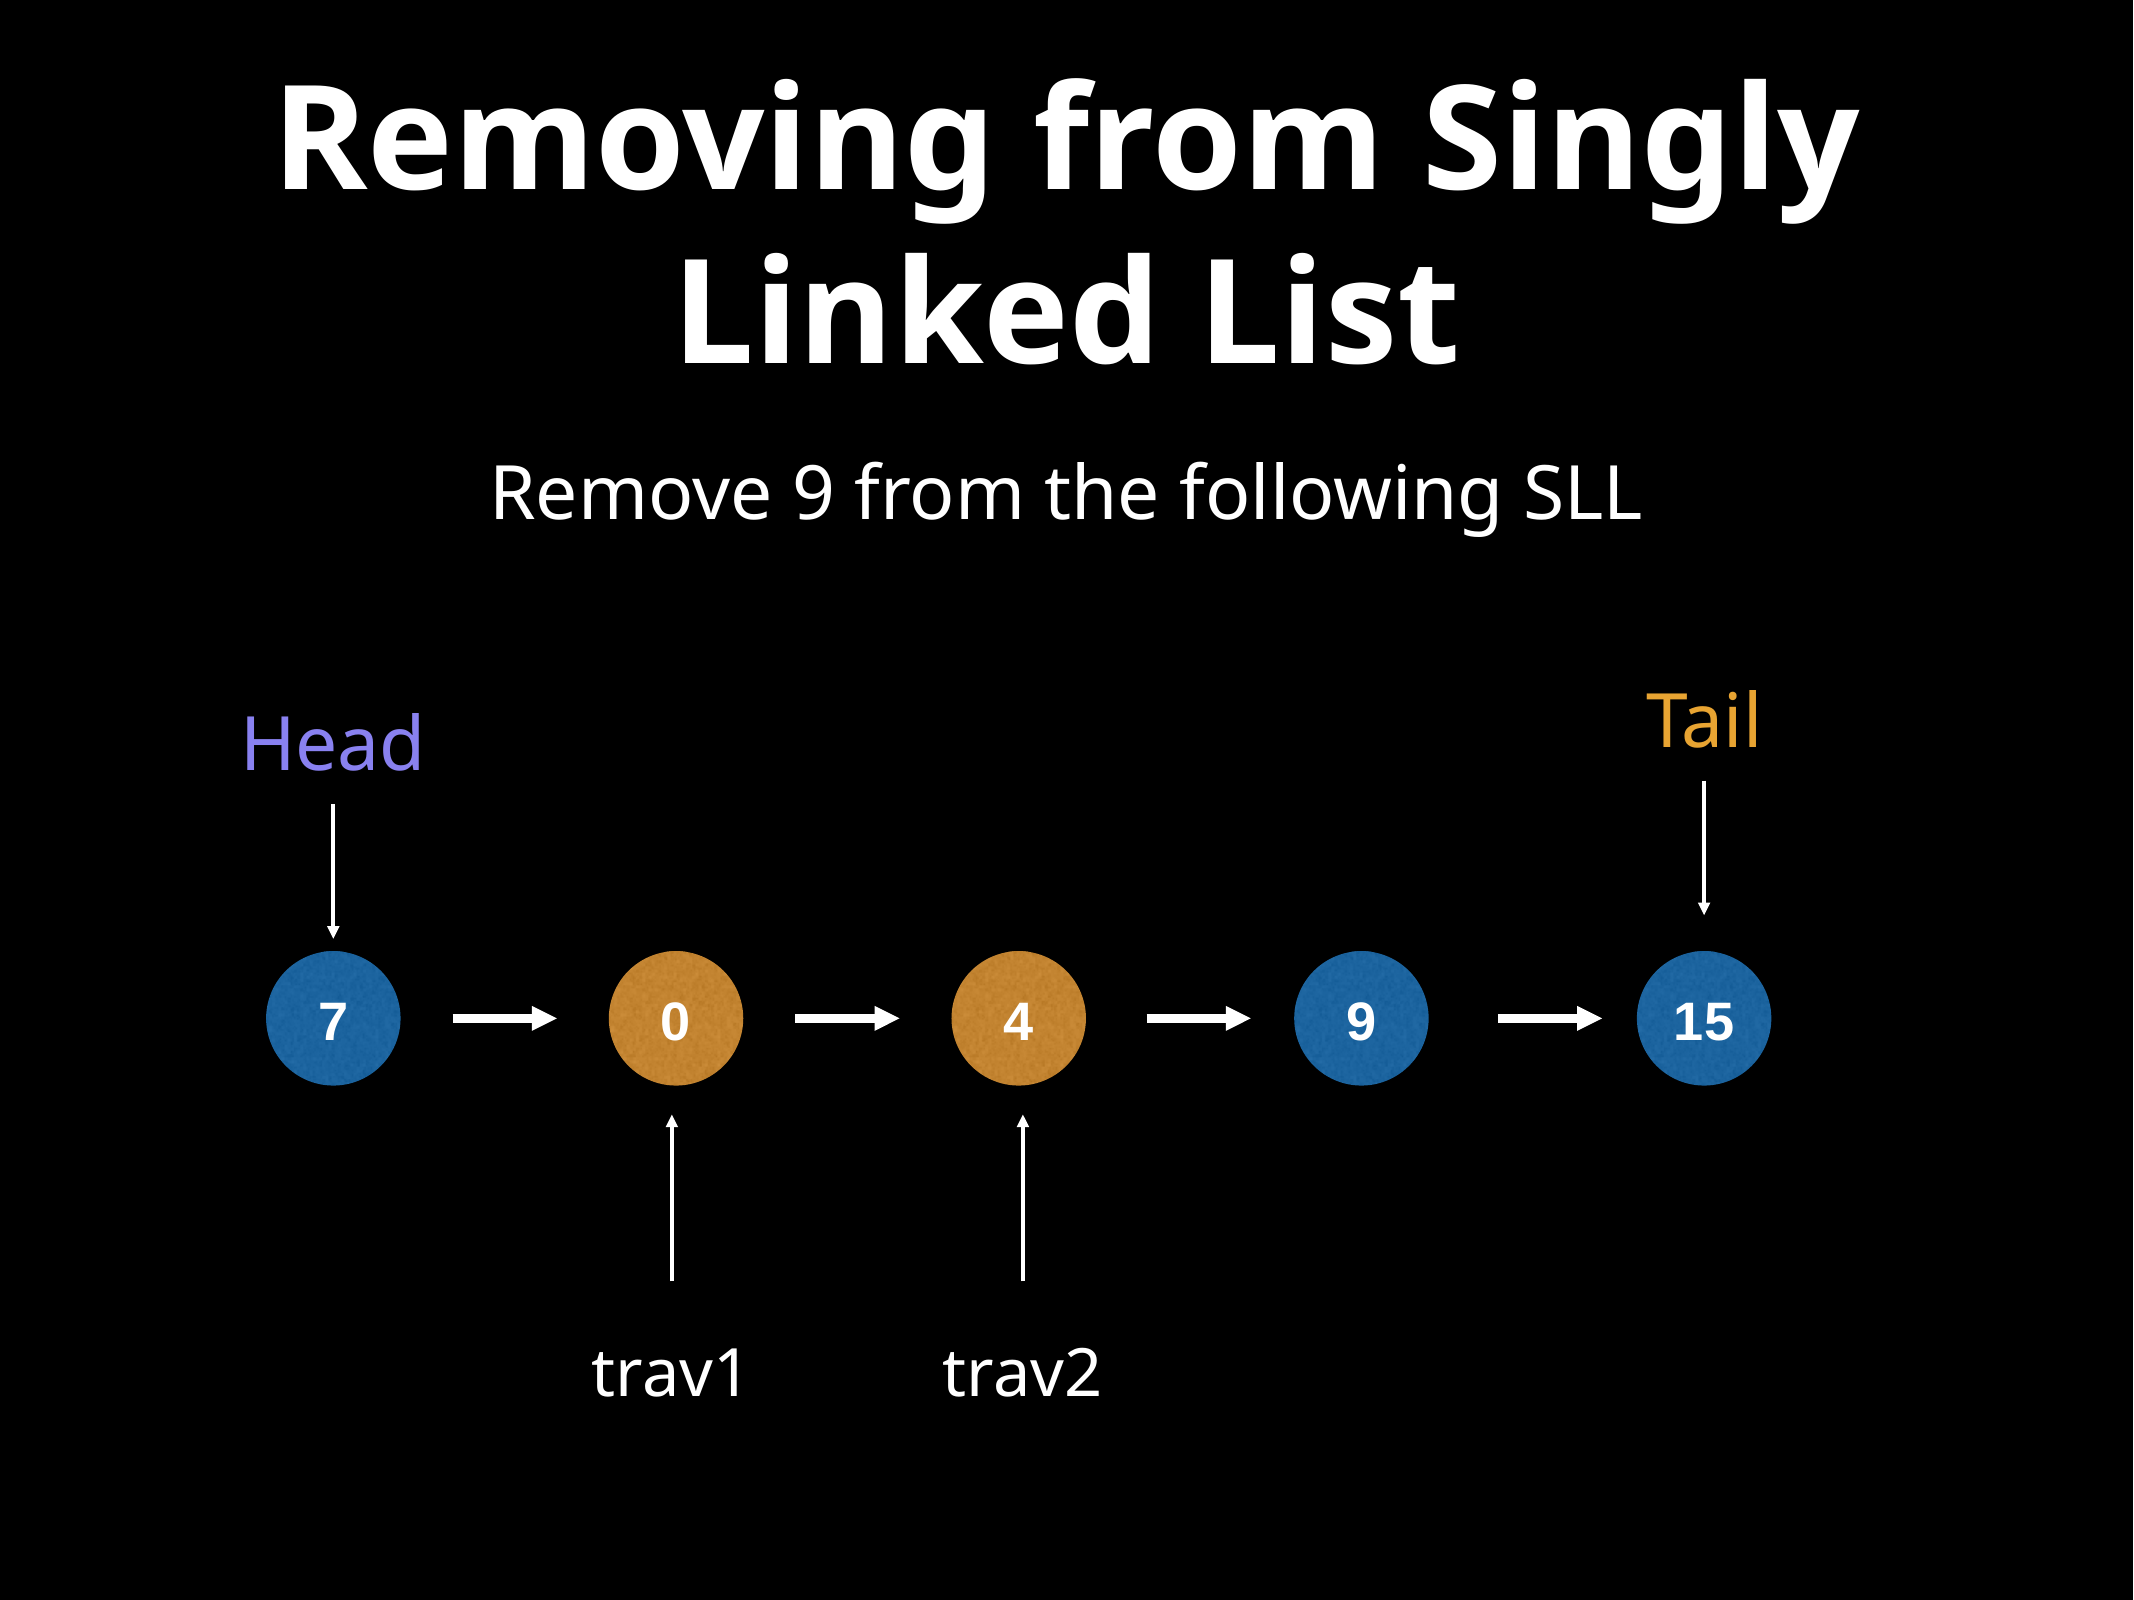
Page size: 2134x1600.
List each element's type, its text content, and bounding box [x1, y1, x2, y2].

text_box trav1 [583, 1321, 761, 1418]
title Removing from Singly Linked List [155, 41, 1978, 397]
text_box [1146, 1012, 1251, 1025]
text_box Tail [1637, 663, 1771, 771]
text_box 9 [1294, 951, 1429, 1086]
text_box 4 [951, 951, 1086, 1086]
text_box [452, 1012, 557, 1025]
text_box 15 [1636, 951, 1772, 1086]
text_box 0 [608, 951, 744, 1086]
text_box 7 [266, 951, 401, 1086]
text_box Remove 9 from the following SLL [480, 435, 1653, 543]
text_box [795, 1012, 900, 1025]
text_box Head [231, 687, 435, 795]
text_box [1697, 780, 1711, 916]
text_box [665, 1114, 679, 1282]
text_box trav2 [934, 1321, 1112, 1418]
text_box [1016, 1114, 1030, 1282]
text_box [327, 804, 340, 939]
text_box [1497, 1012, 1603, 1025]
